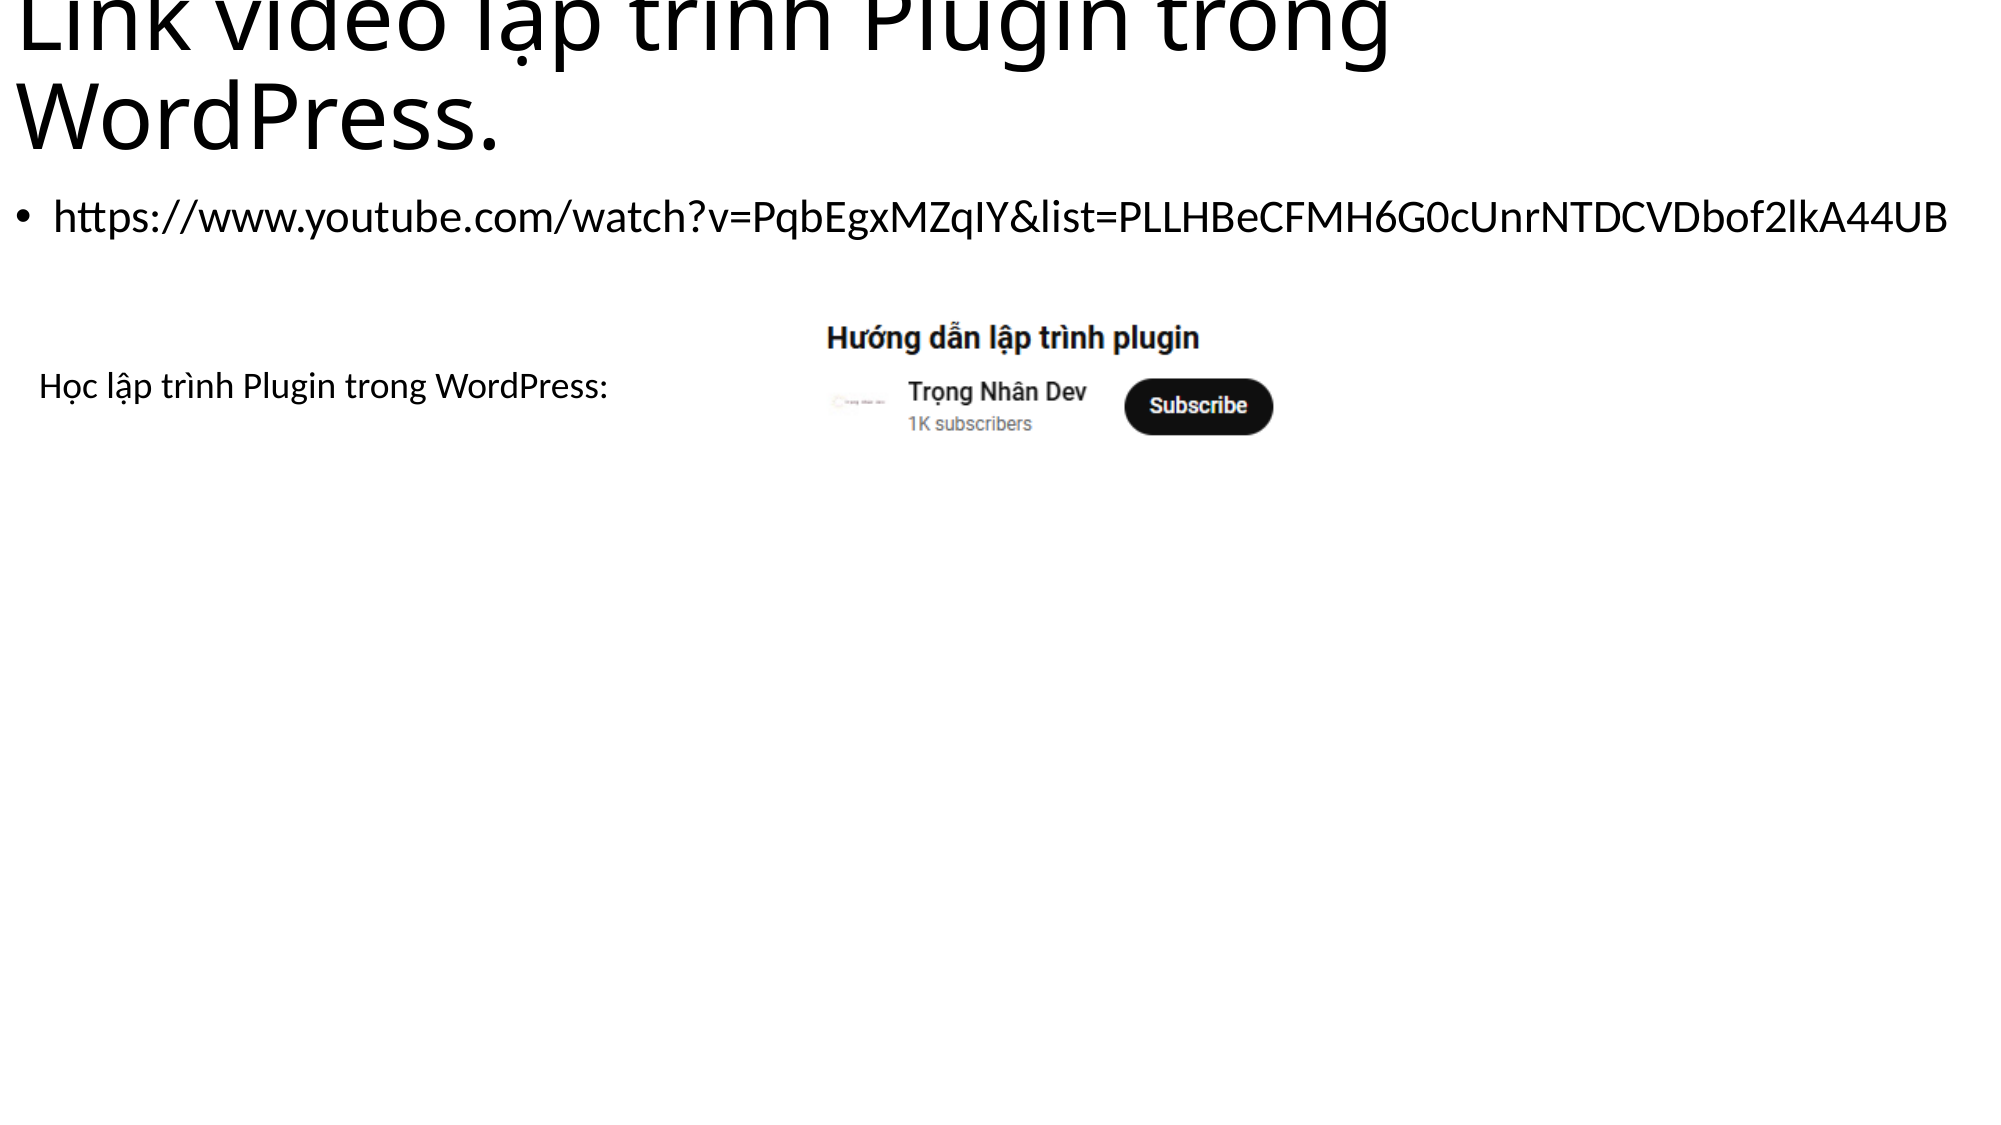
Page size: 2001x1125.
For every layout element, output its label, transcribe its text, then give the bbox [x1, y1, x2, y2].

text_box Học lập trình Plugin trong WordPress: [24, 353, 681, 413]
title Link video lập trình Plugin trong WordPress. [0, 0, 1690, 142]
picture [818, 311, 1284, 456]
list https://www.youtube.com/watch?v=PqbEgxMZqIY&list=PLLHBeCFMH6G0cUnrNTDCVDbof2lkA44UB [0, 185, 1987, 264]
